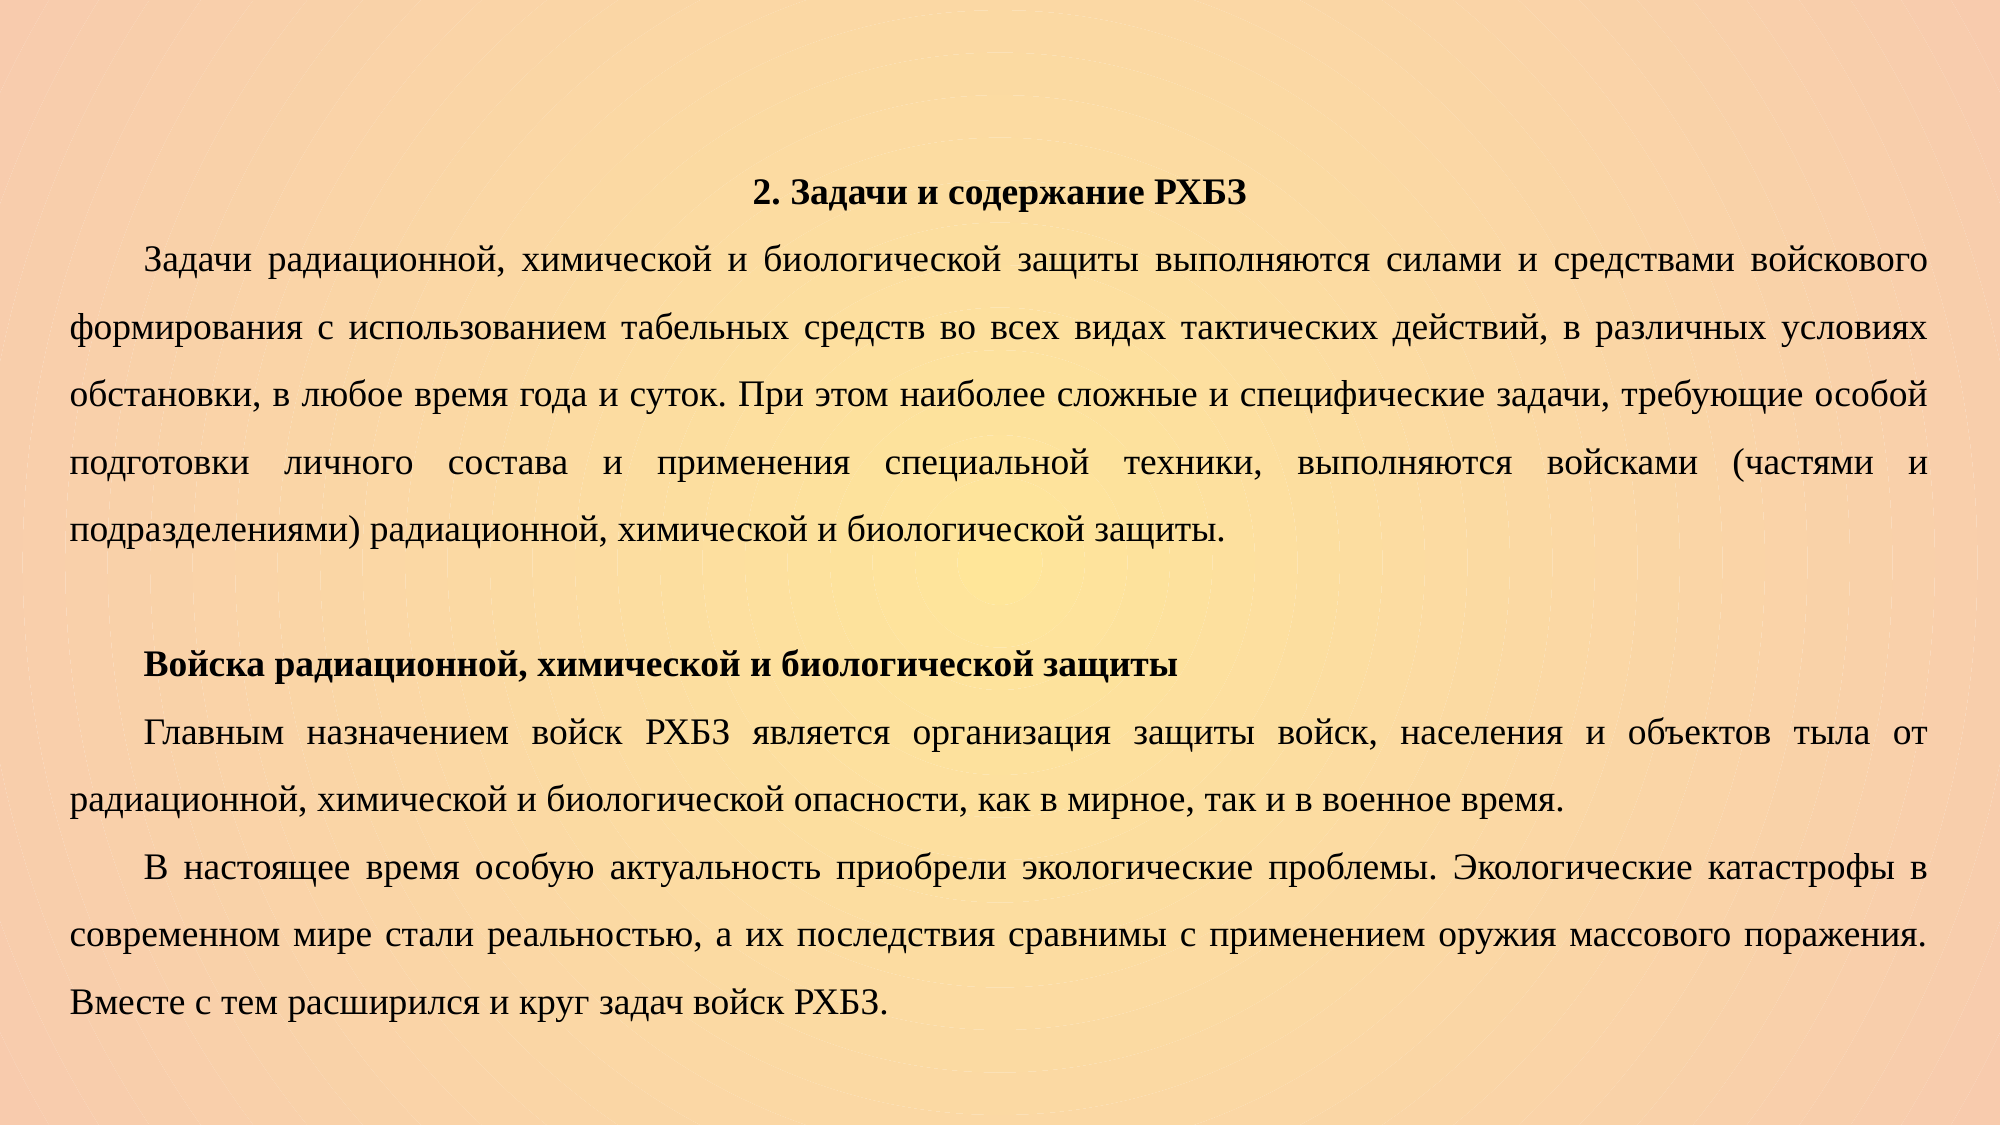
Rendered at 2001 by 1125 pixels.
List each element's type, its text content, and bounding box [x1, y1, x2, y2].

text_box 2. Задачи и содержание РХБЗ Задачи радиационной, химической и биологической защиты выполняются силами и средствами войскового формирования с использованием табельных средств во всех видах тактических действий, в различных условиях обстановки, в любое время года и суток. При этом наиболее сложные и специфические задачи, требующие особой подготовки личного состава и применения специальной техники, выполняются войсками (частями и подразделениями) радиационной, химической и биологической защиты. Войска радиационной, химической и биологической защиты Главным назначением войск РХБЗ является организация защиты войск, населения и объектов тыла от радиационной, химической и биологической опасности, как в мирное, так и в военное время. В настоящее время особую актуальность приобрели экологические проблемы. Экологические катастрофы в современном мире стали реальностью, а их последствия сравнимы с применением оружия массового поражения. Вместе с тем расширился и круг задач войск РХБЗ. [54, 136, 1945, 1030]
